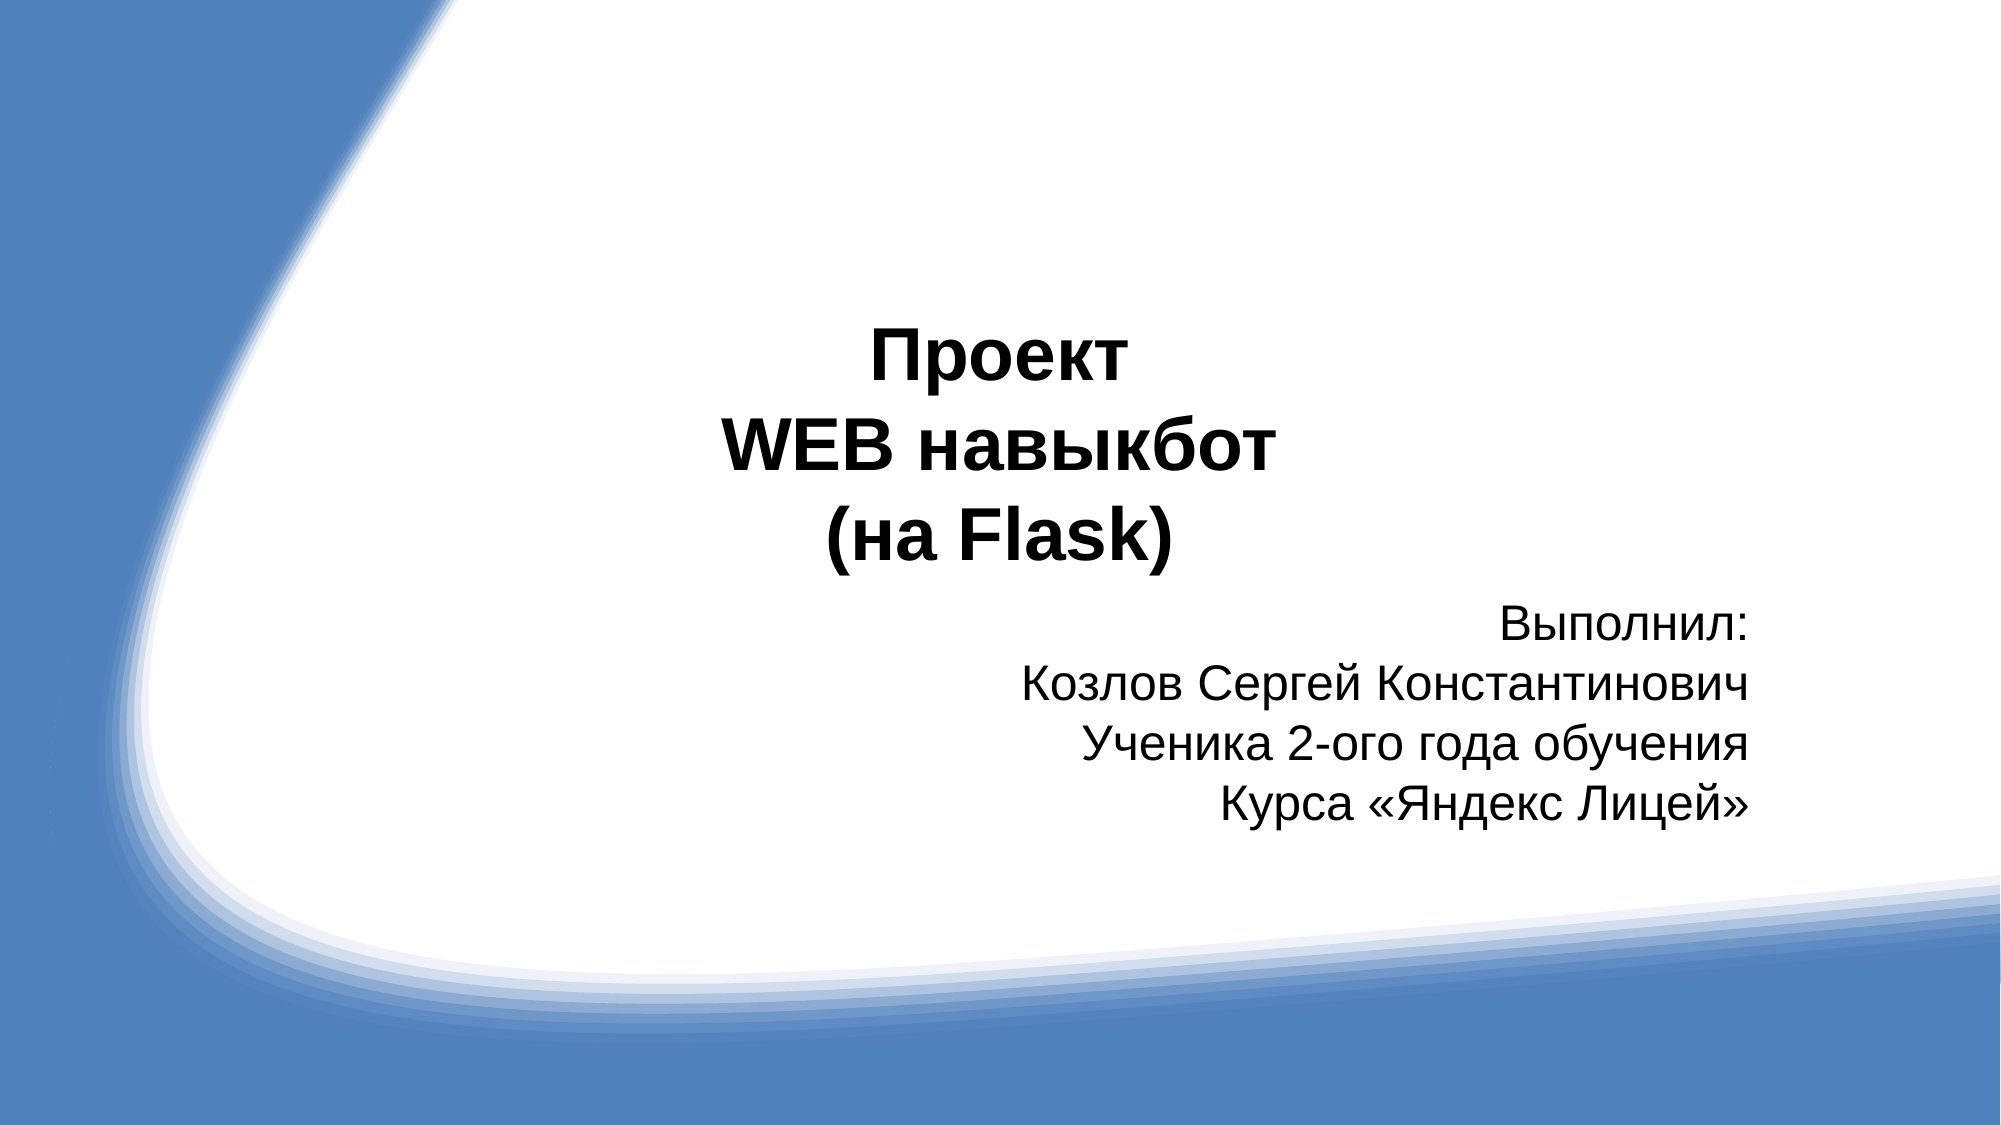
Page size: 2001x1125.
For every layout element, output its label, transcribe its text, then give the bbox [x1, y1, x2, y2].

subtitle Выполнил: Козлов Сергей Константинович Ученика 2-ого года обучения Курса «Яндекс Лицей» [249, 590, 1750, 863]
title Проект WEB навыкбот (на Flask) [249, 184, 1750, 576]
